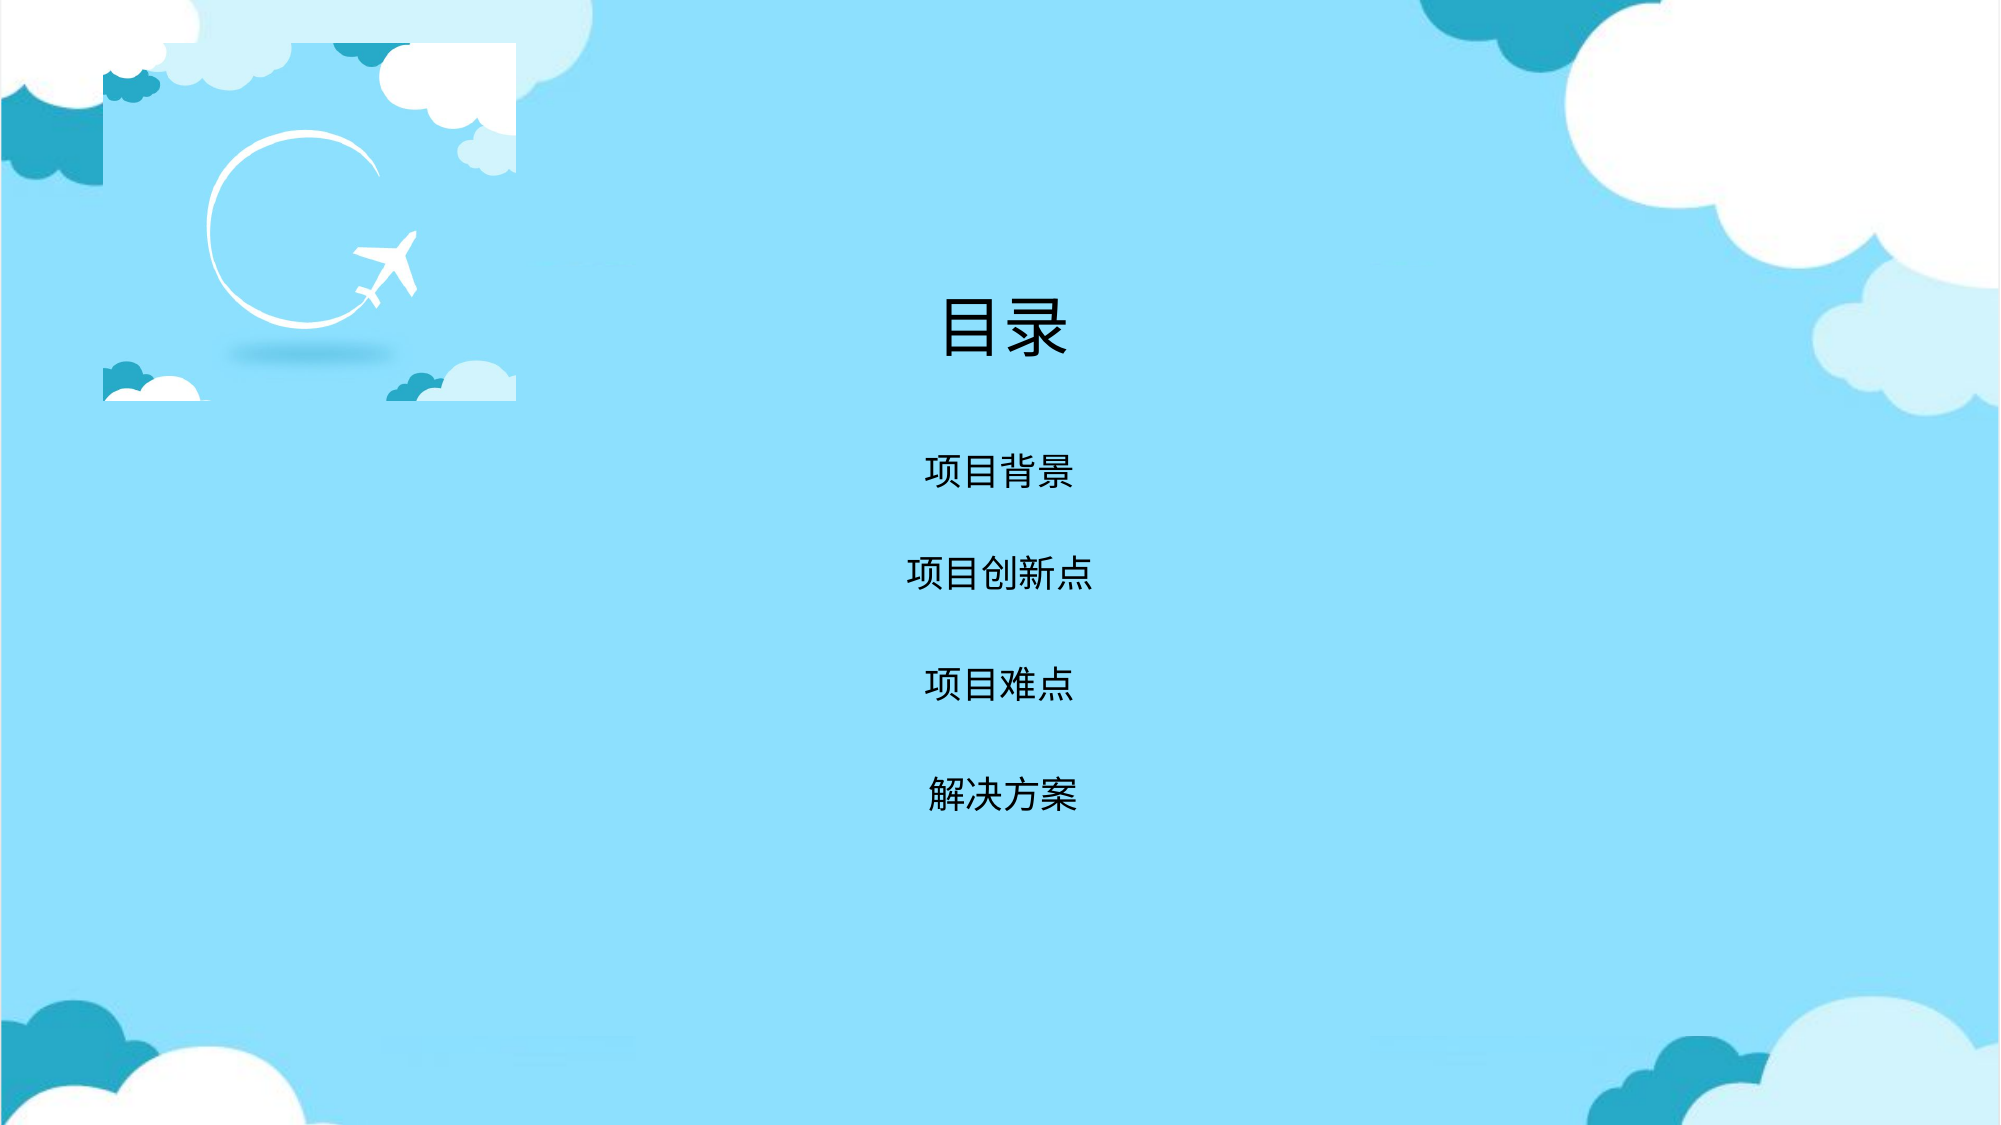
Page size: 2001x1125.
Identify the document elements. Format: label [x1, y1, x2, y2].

text_box [1, 0, 1999, 1125]
picture [103, 43, 516, 401]
